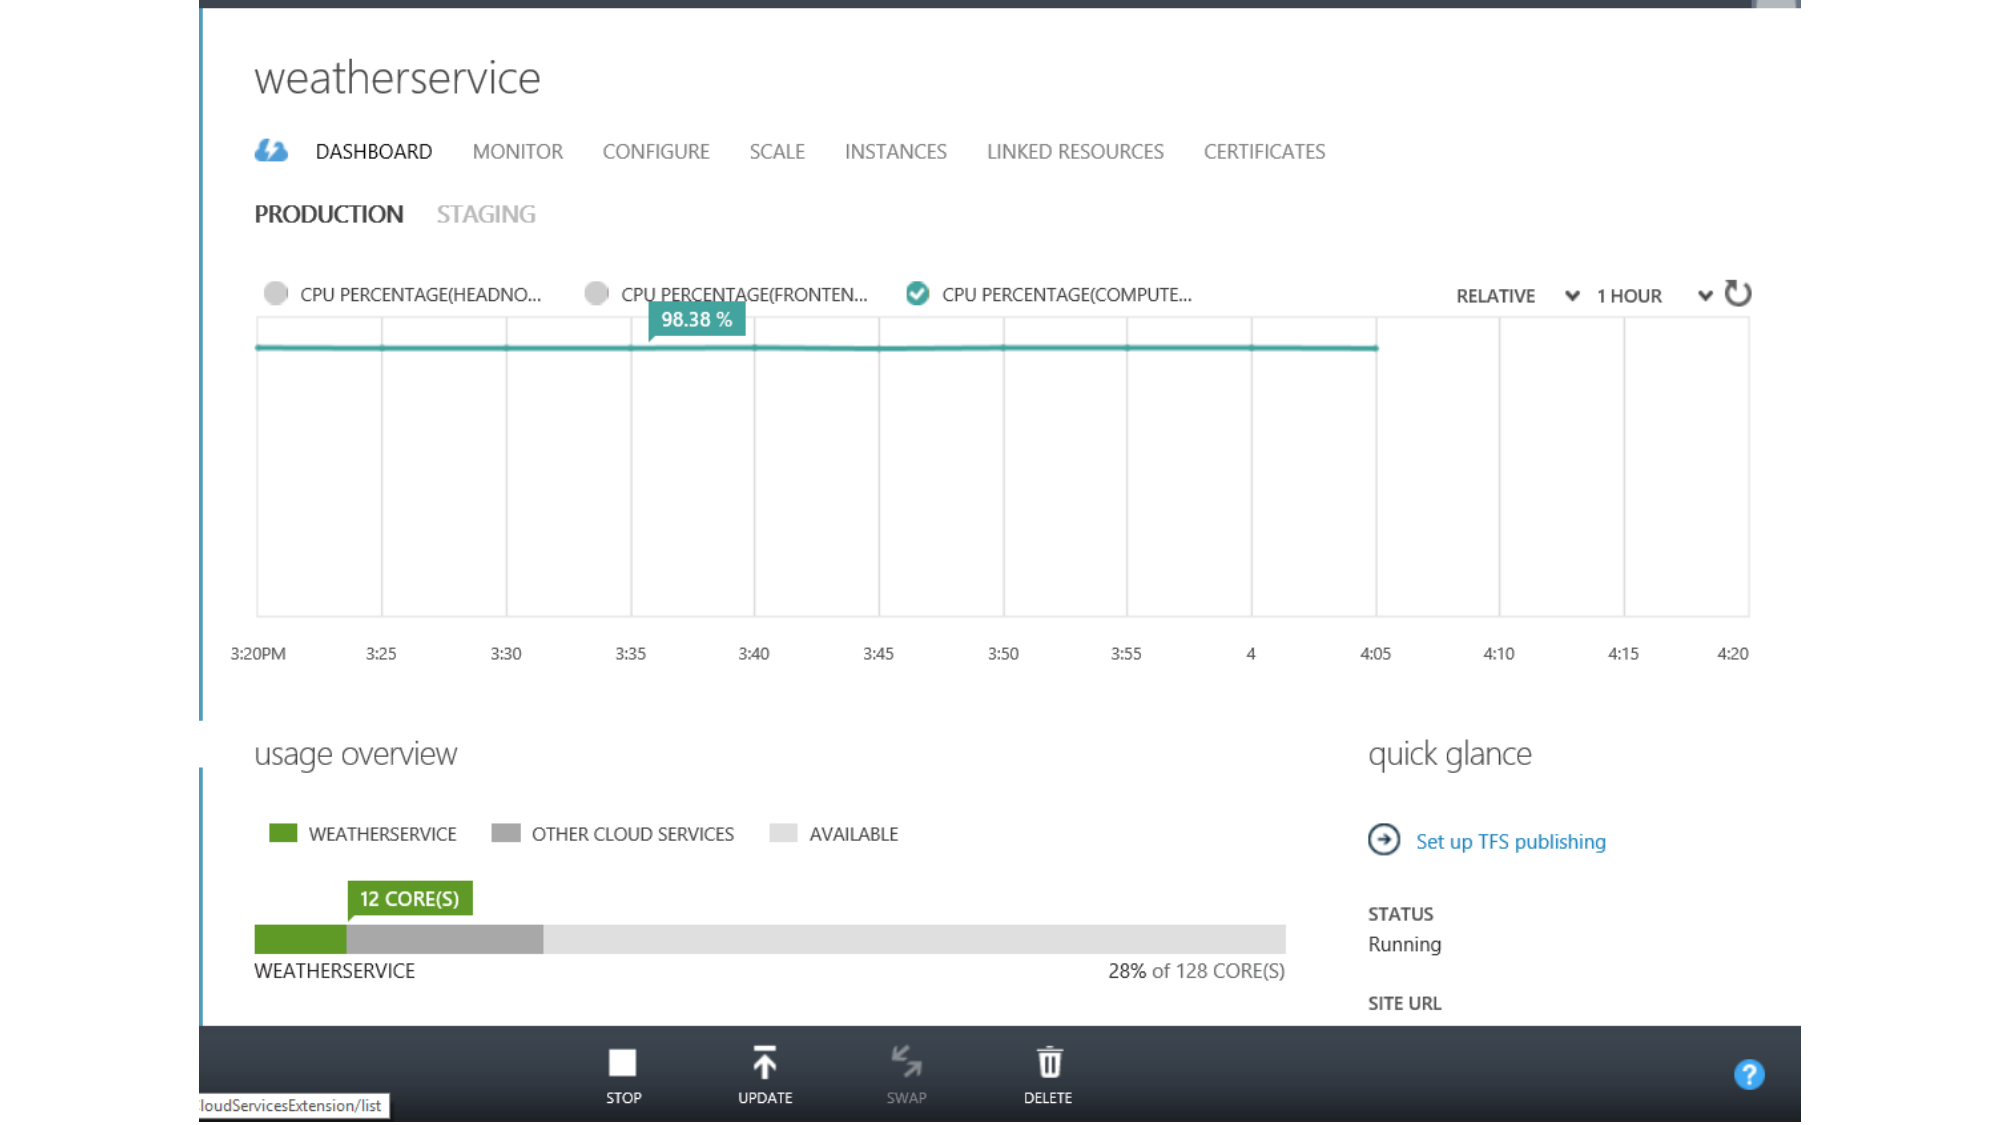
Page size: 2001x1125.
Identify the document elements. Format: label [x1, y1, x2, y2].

picture [199, 0, 1801, 1122]
